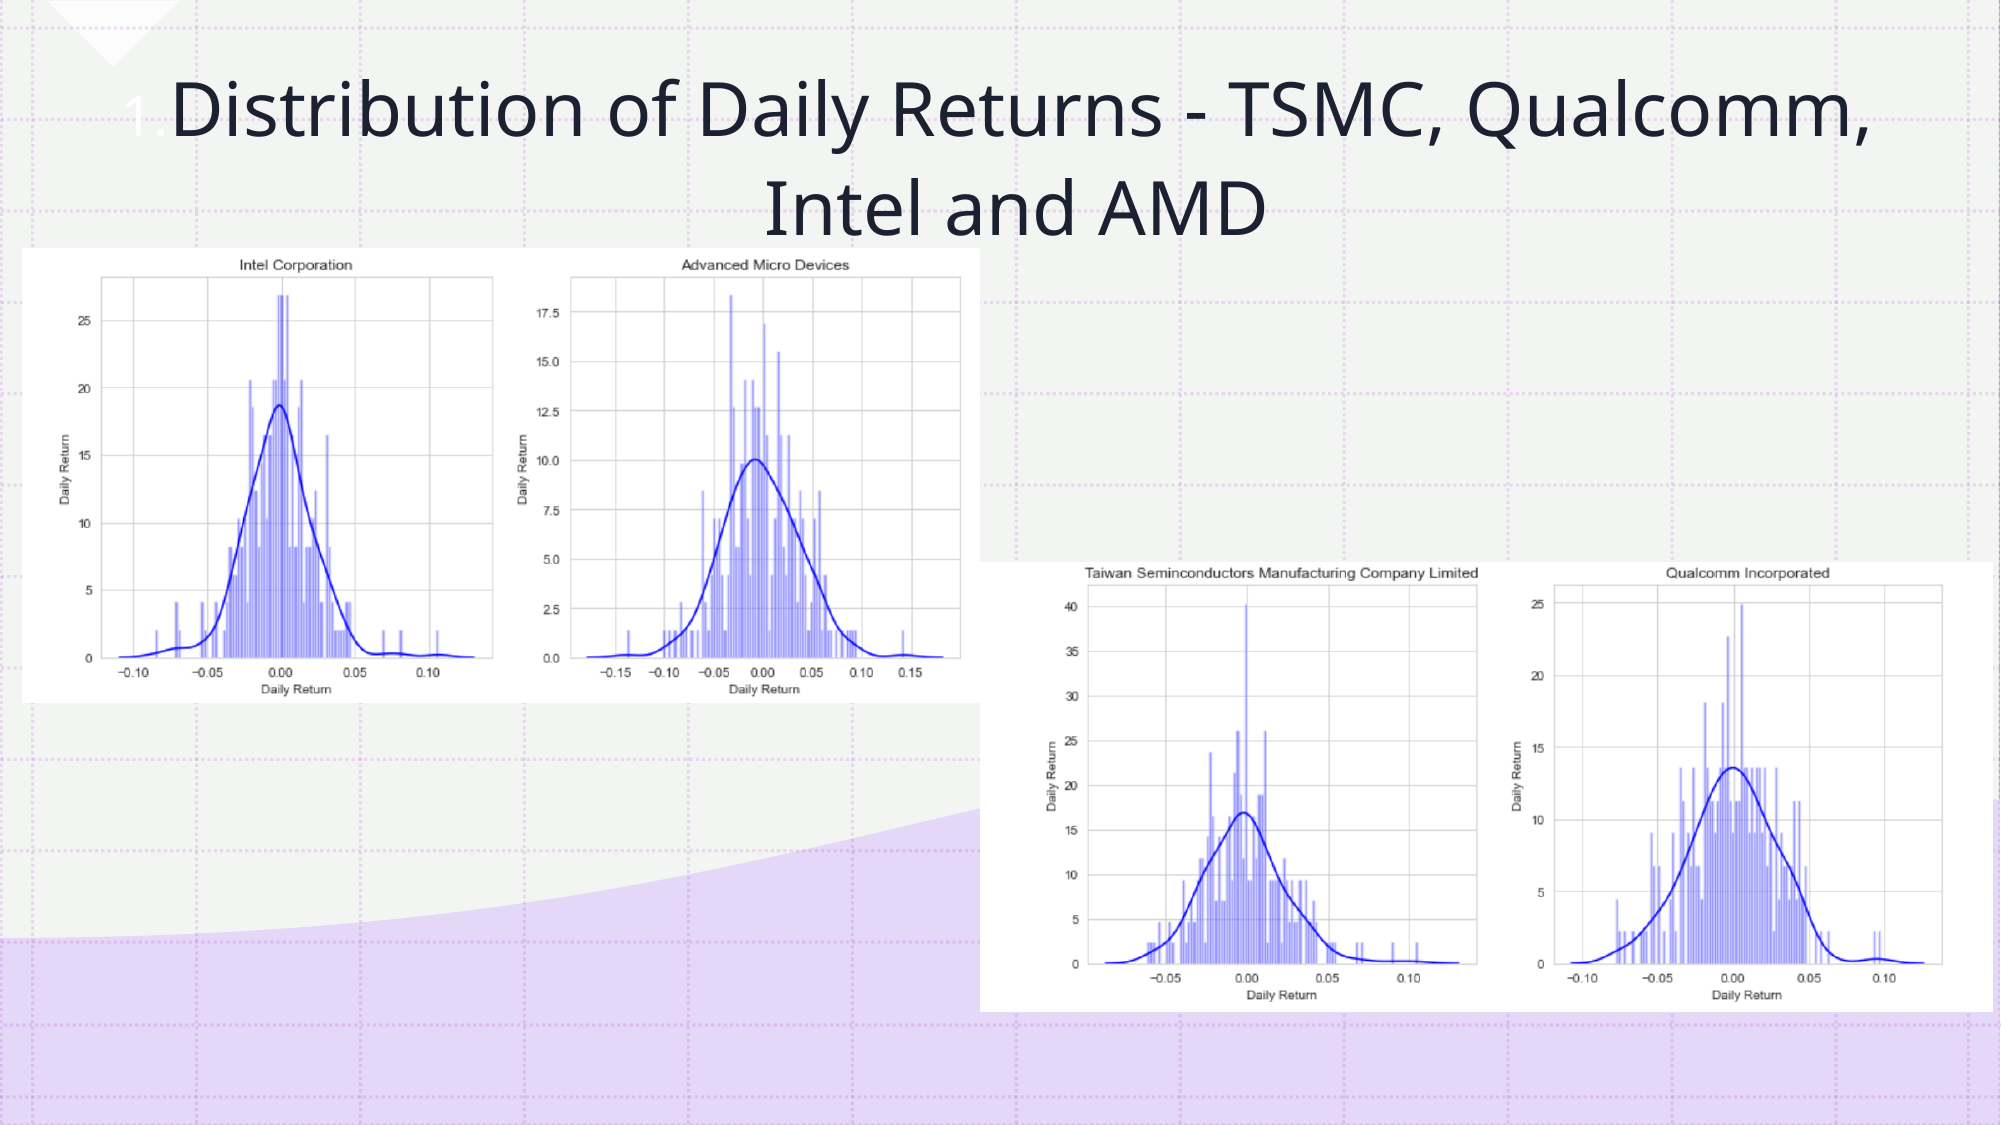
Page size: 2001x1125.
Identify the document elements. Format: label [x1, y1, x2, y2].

picture [22, 248, 1993, 1012]
text_box [0, 0, 2000, 1125]
